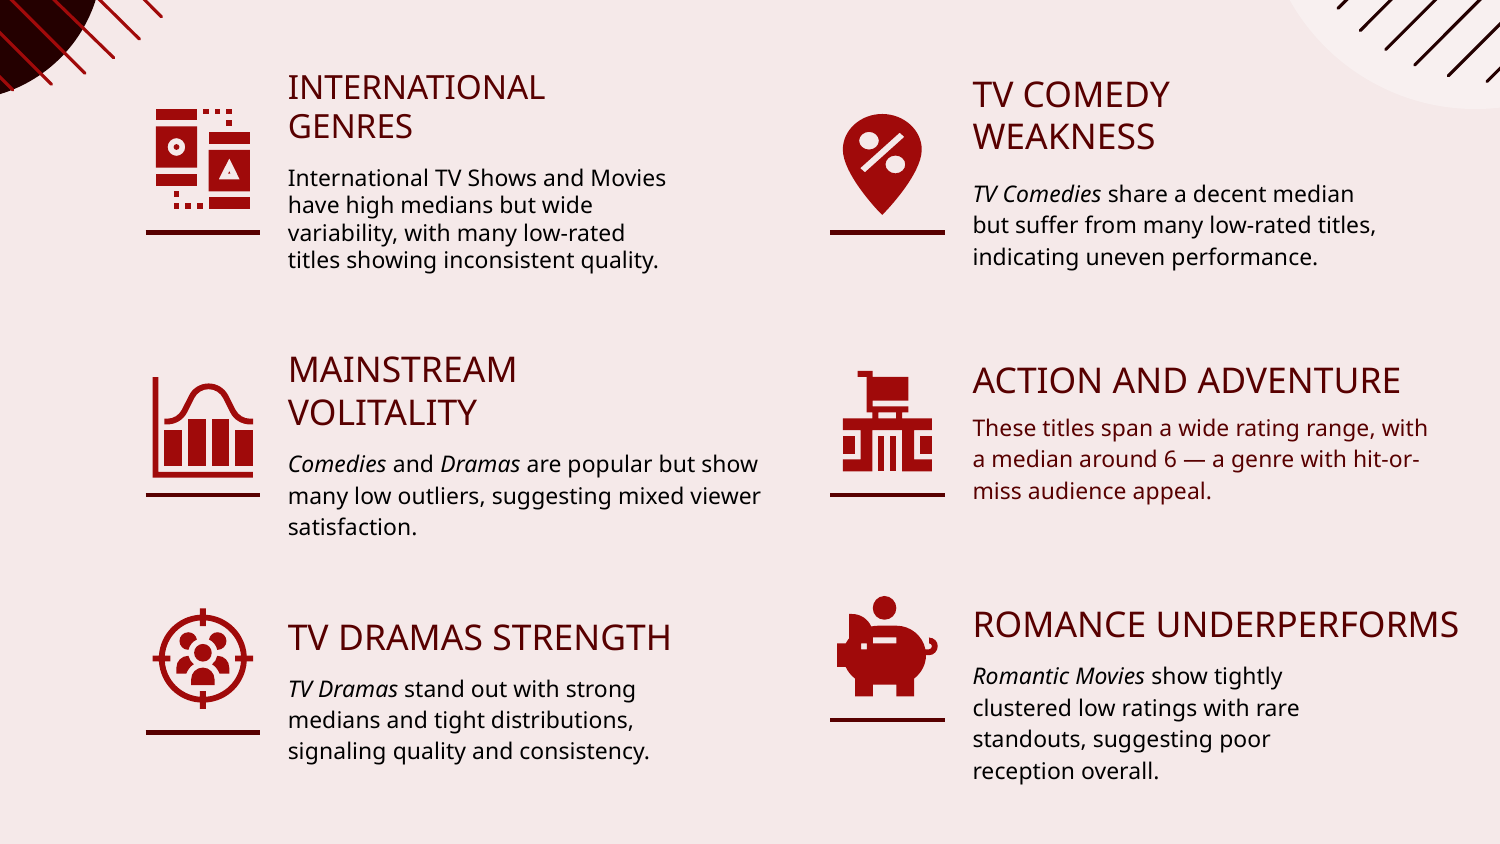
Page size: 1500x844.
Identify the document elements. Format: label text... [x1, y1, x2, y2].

subtitle TV Dramas stand out with strong medians and tight distributions, signaling quality and consistency. [272, 673, 689, 756]
subtitle MAINSTREAM VOLITALITY [272, 356, 689, 447]
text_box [152, 608, 254, 710]
subtitle Romantic Movies show tightly clustered low ratings with rare standouts, suggesting poor reception overall. [957, 660, 1374, 744]
subtitle TV DRAMAS STRENGTH [272, 581, 689, 673]
subtitle TV Comedies share a decent median but suffer from many low-rated titles, indicating uneven performance. [957, 160, 1405, 272]
text_box [842, 113, 922, 215]
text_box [842, 370, 933, 472]
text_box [836, 595, 938, 697]
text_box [152, 376, 254, 478]
subtitle ROMANCE UNDERPERFORMS [957, 568, 1500, 660]
subtitle ACTION AND ADVENTURE [957, 324, 1468, 416]
subtitle These titles span a wide rating range, with a median around 6 — a genre with hit-or-miss audience appeal. [957, 416, 1449, 496]
subtitle TV COMEDY WEAKNESS [957, 80, 1374, 172]
subtitle Comedies and Dramas are popular but show many low outliers, suggesting mixed viewer satisfaction. [272, 430, 784, 532]
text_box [155, 108, 250, 210]
subtitle International TV Shows and Movies have high medians but wide variability, with many low-rated titles showing inconsistent quality. [272, 161, 689, 250]
subtitle INTERNATIONAL GENRES [272, 69, 689, 161]
